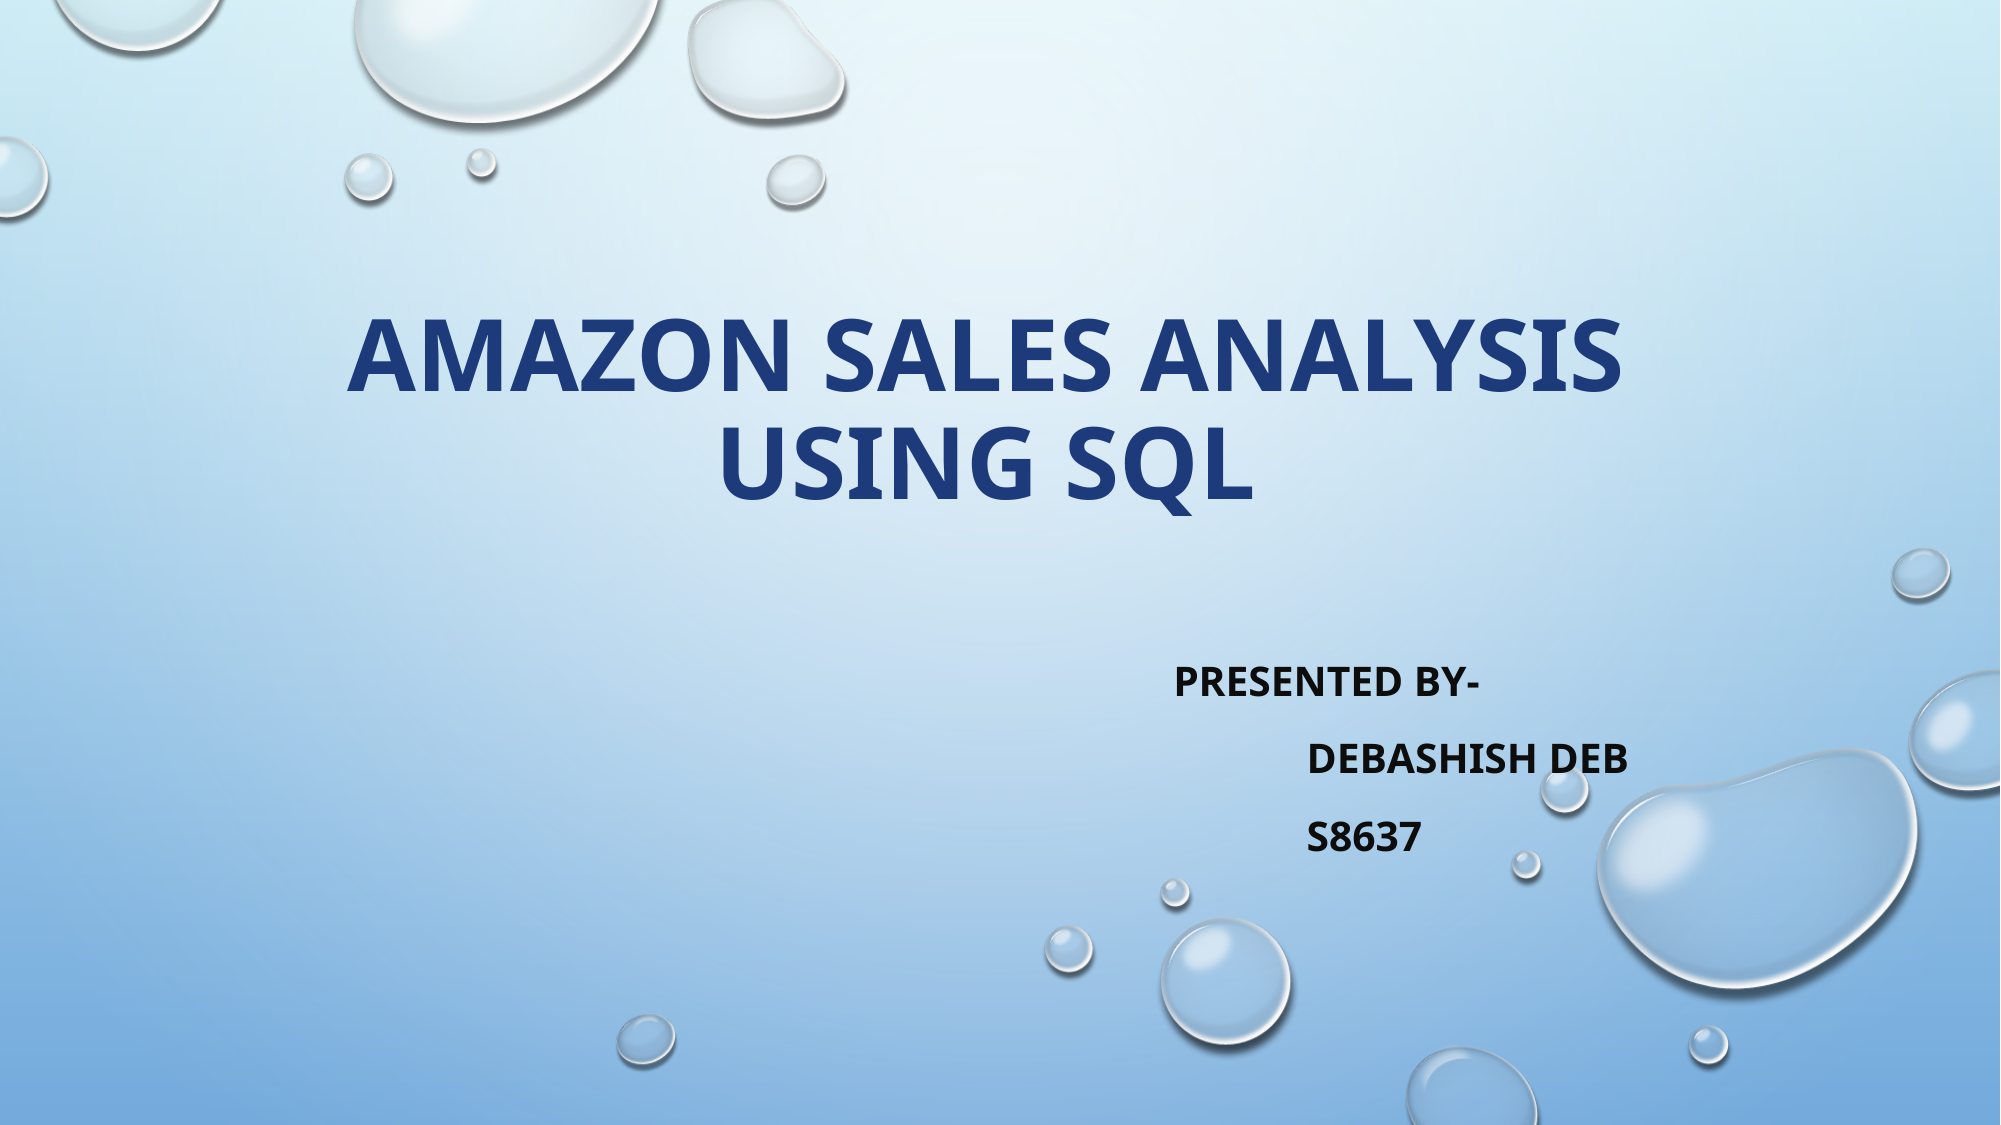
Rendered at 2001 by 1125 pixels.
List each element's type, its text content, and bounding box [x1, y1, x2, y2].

picture [0, 0, 2000, 1125]
subtitle Presented by- Debashish Deb S8637 [1158, 639, 1780, 876]
title Amazon sales analysis using SQL [273, 116, 1699, 529]
